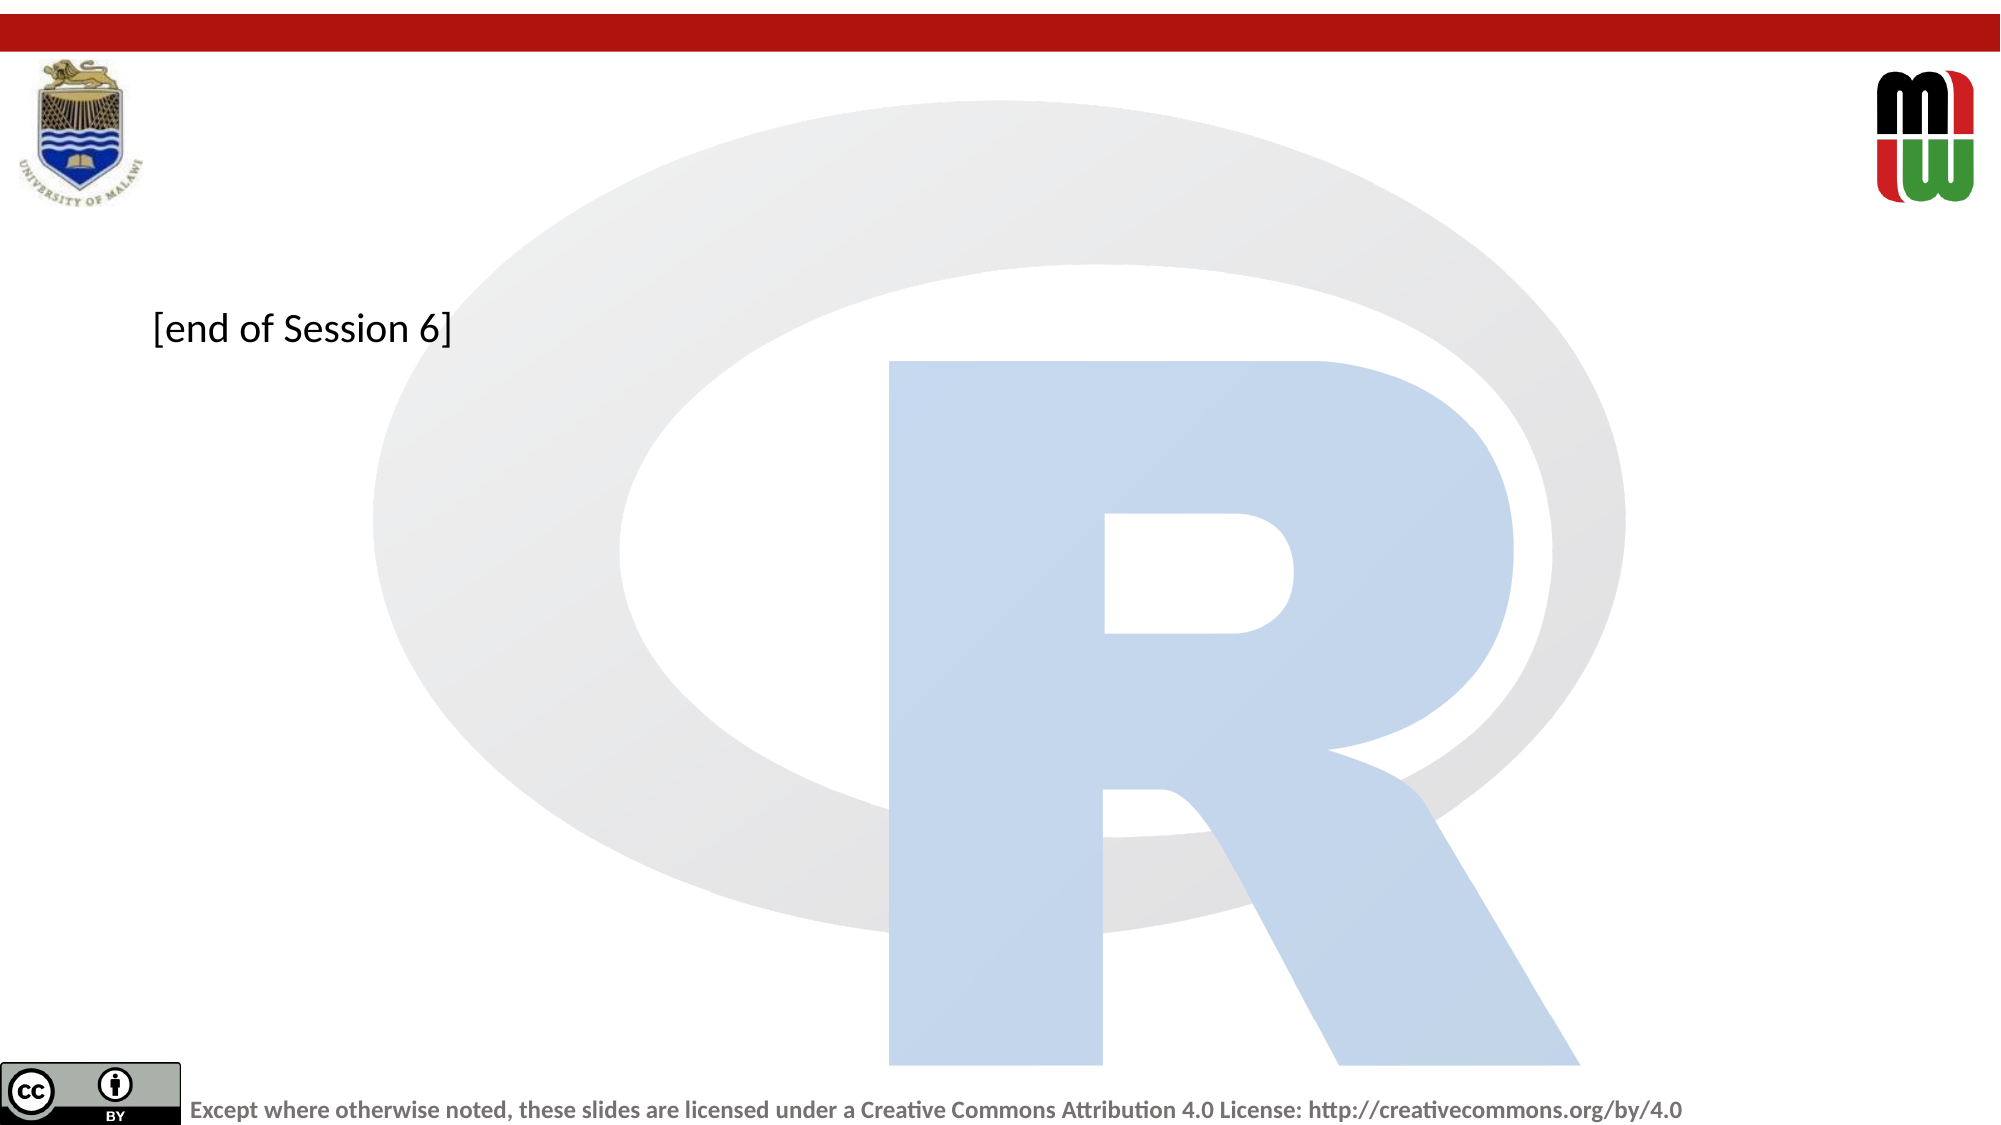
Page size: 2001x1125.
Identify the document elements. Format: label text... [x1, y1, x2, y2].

picture [19, 59, 143, 207]
picture [0, 1062, 181, 1125]
list [end of Session 6] [137, 299, 1863, 1066]
